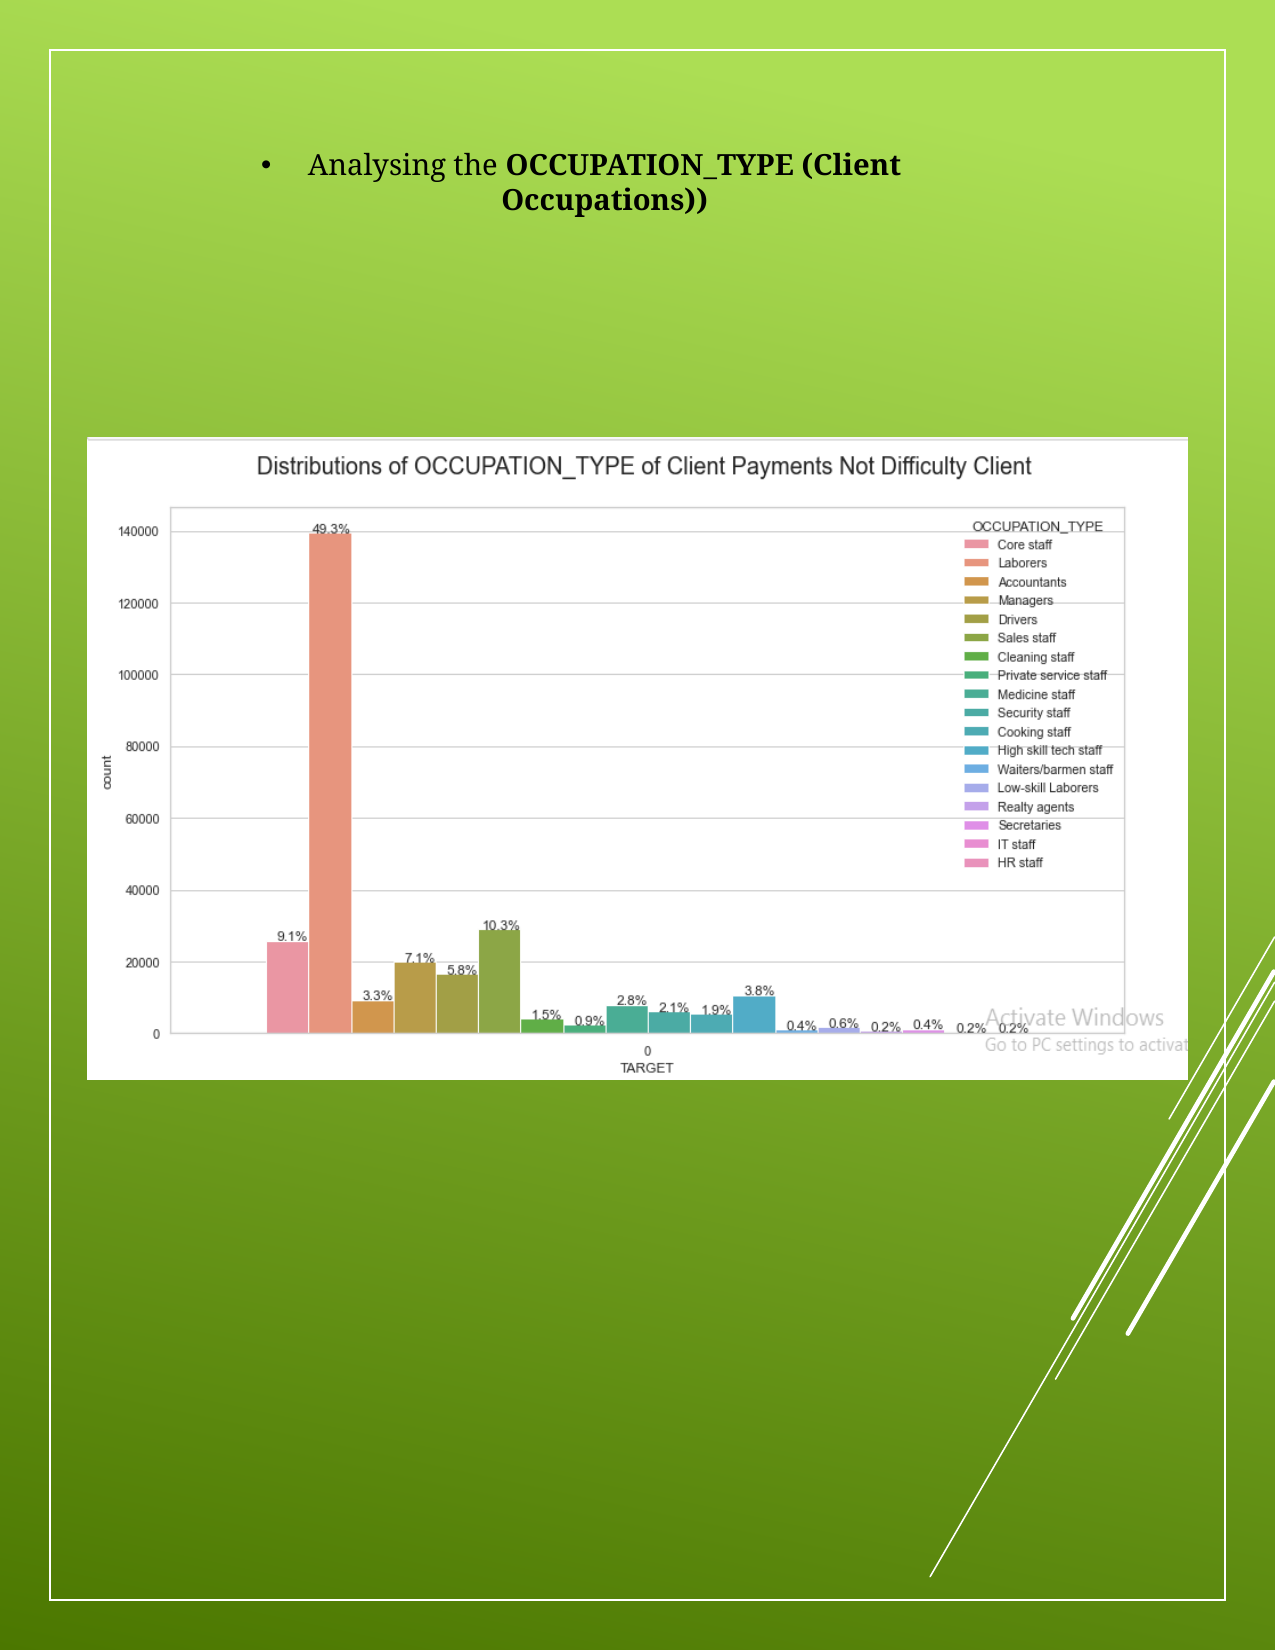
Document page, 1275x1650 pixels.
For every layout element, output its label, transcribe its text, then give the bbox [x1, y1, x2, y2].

text_box Analysing the OCCUPATION_TYPE (Client Occupations)) [162, 139, 1000, 224]
picture [87, 437, 1188, 1080]
